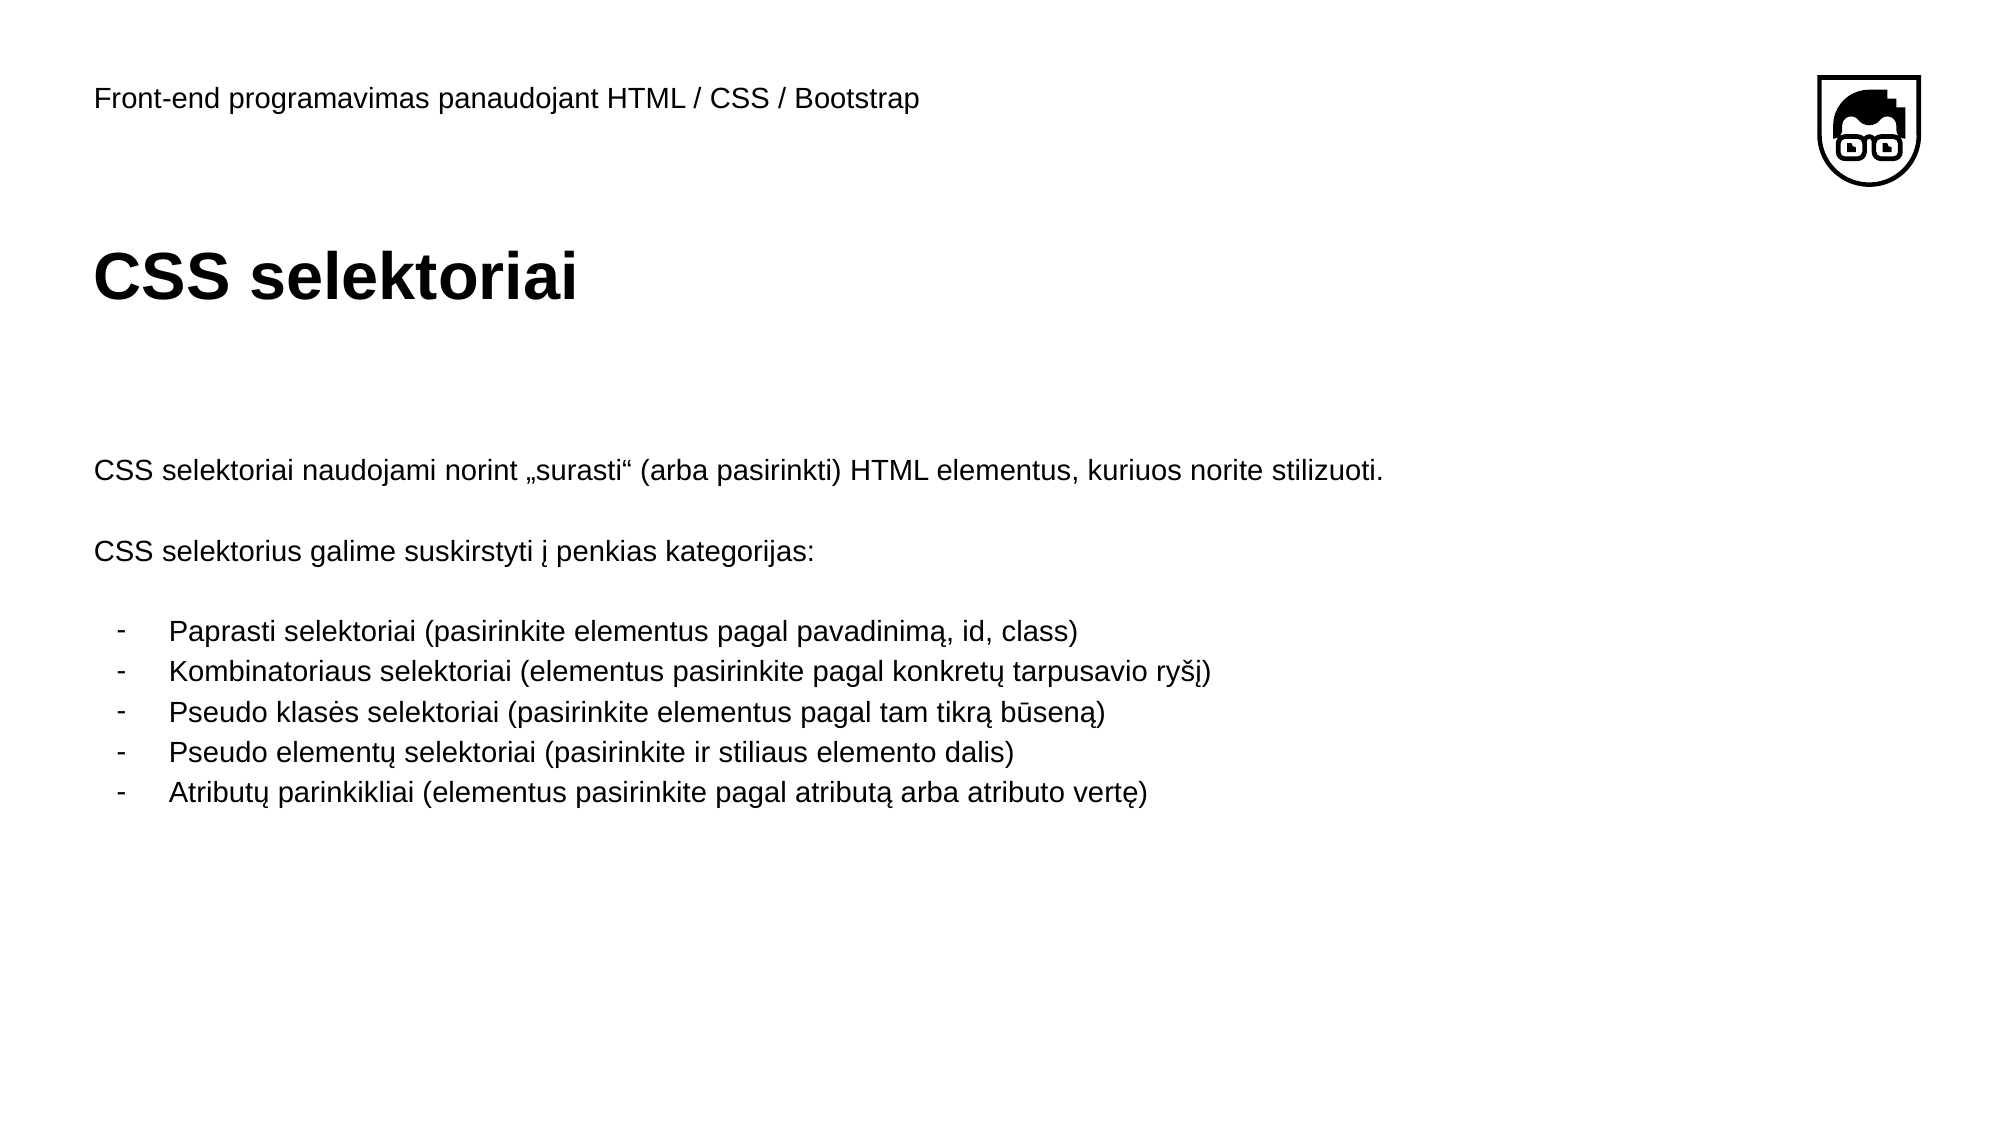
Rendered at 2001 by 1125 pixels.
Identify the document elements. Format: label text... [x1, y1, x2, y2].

list CSS selektoriai naudojami norint „surasti“ (arba pasirinkti) HTML elementus, kuriuos norite stilizuoti. CSS selektorius galime suskirstyti į penkias kategorijas: Paprasti selektoriai (pasirinkite elementus pagal pavadinimą, id, class) Kombinatoriaus selektoriai (elementus pasirinkite pagal konkretų tarpusavio ryšį) Pseudo klasės selektoriai (pasirinkite elementus pagal tam tikrą būseną) Pseudo elementų selektoriai (pasirinkite ir stiliaus elemento dalis) Atributų parinkikliai (elementus pasirinkite pagal atributą arba atributo vertę) [78, 438, 1861, 1125]
list Front-end programavimas panaudojant HTML / CSS / Bootstrap [78, 75, 1102, 150]
title CSS selektoriai [78, 224, 1851, 438]
